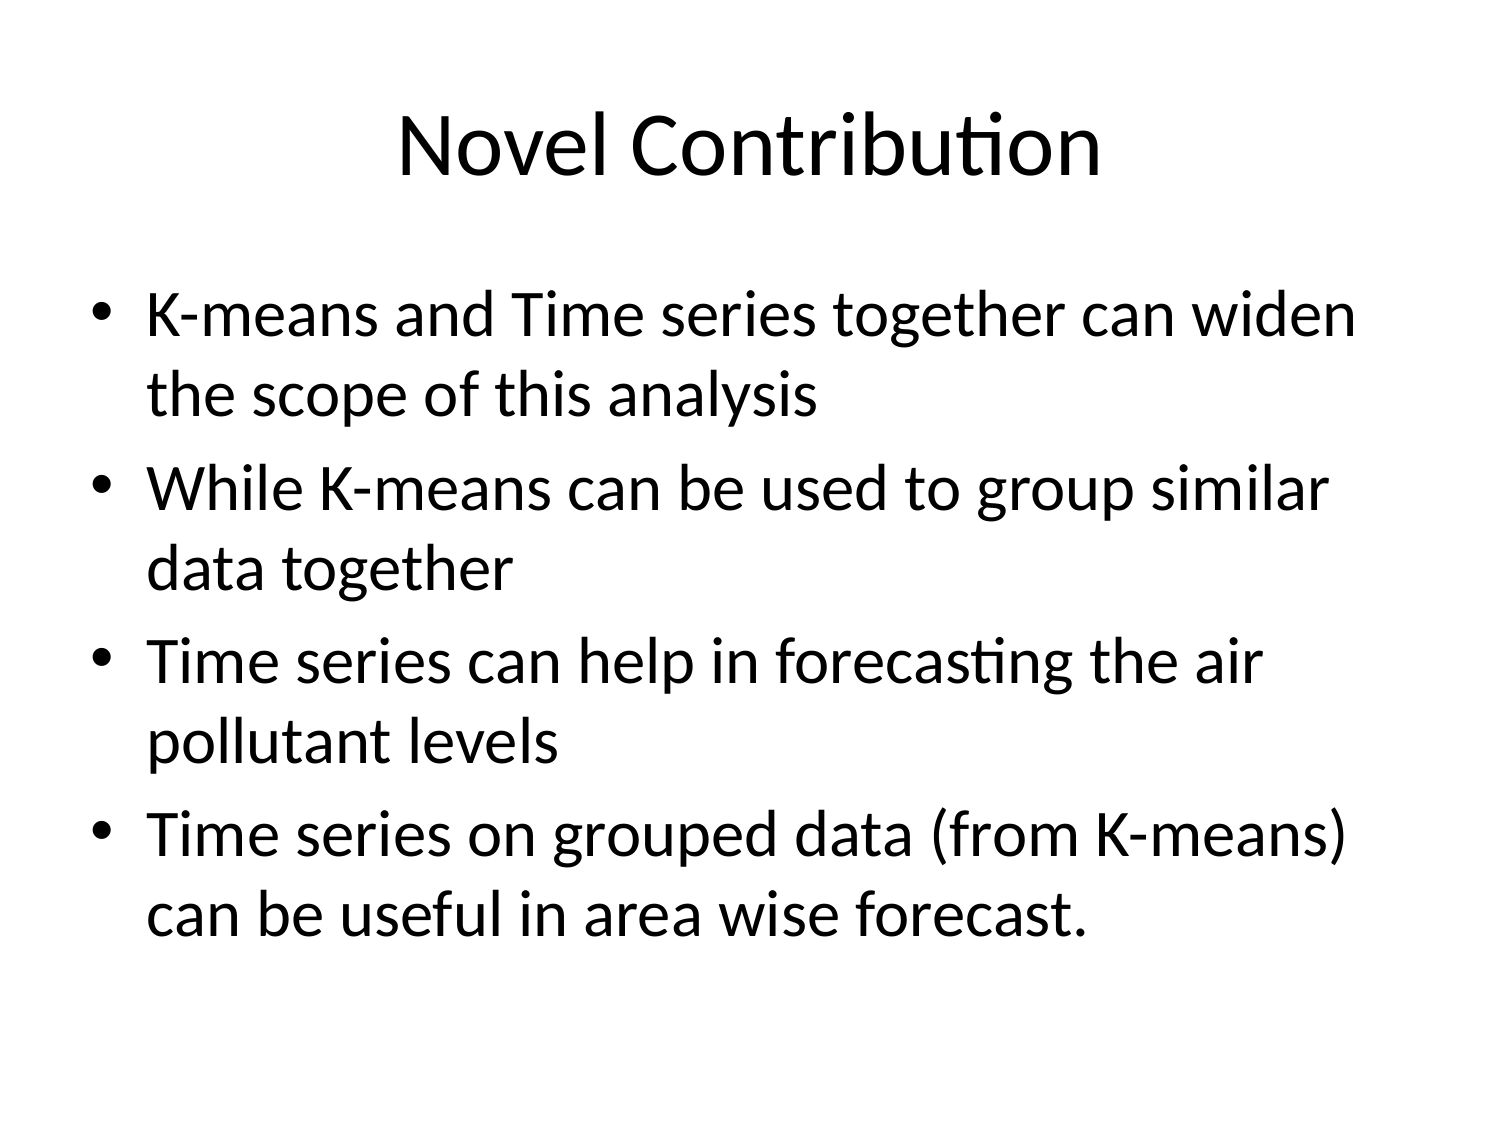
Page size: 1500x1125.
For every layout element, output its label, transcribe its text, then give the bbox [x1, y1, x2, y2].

list K-means and Time series together can widen the scope of this analysis While K-means can be used to group similar data together Time series can help in forecasting the air pollutant levels Time series on grouped data (from K-means) can be useful in area wise forecast. [75, 262, 1425, 1005]
title Novel Contribution [75, 45, 1425, 233]
